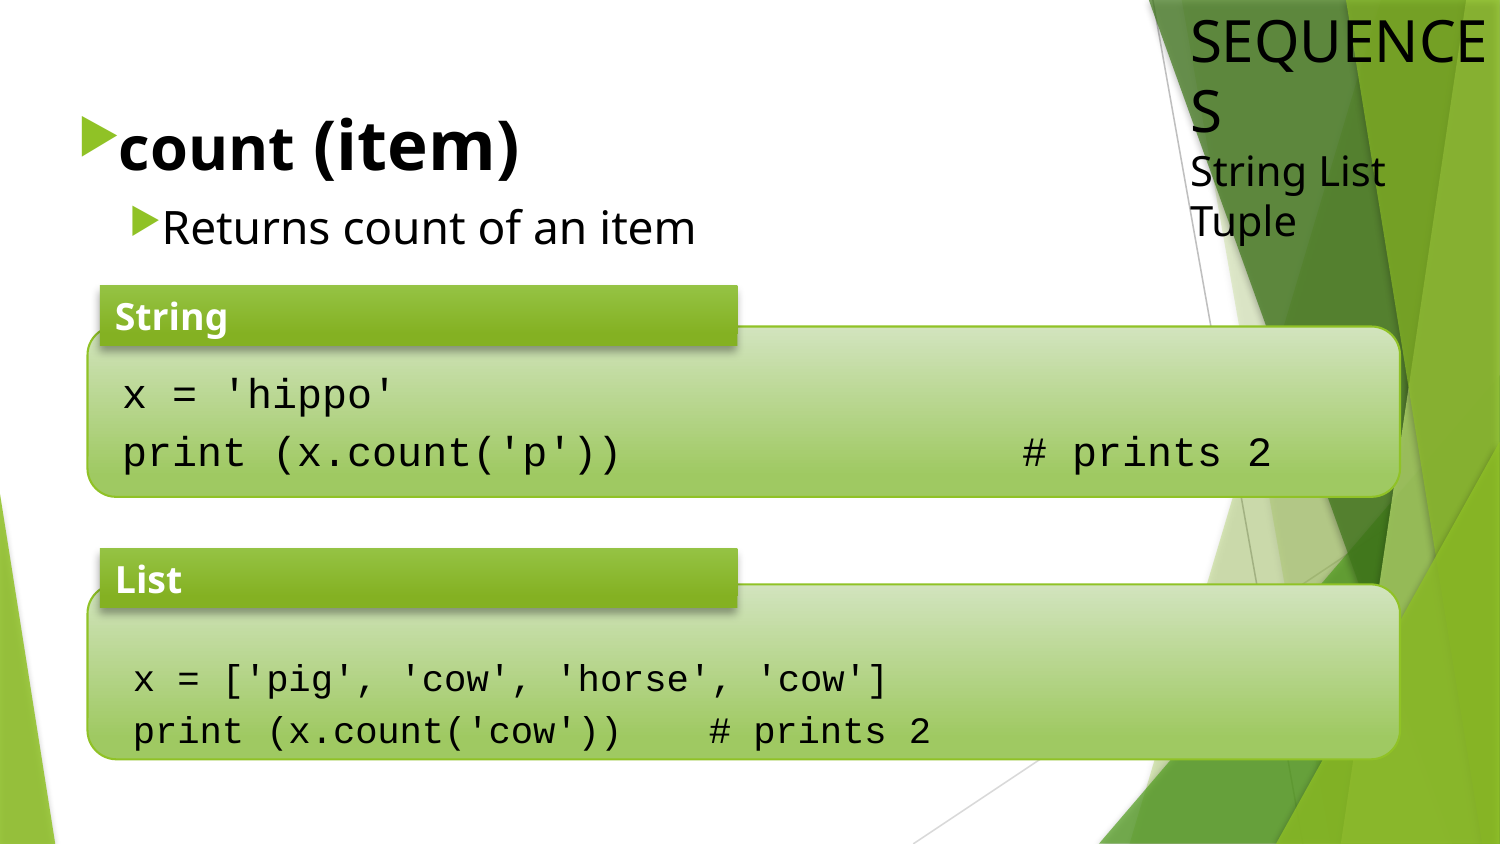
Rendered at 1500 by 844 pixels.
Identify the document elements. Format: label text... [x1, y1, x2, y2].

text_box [86, 285, 1401, 498]
list count (item) Returns count of an item [62, 93, 1413, 263]
title SEQUENCES String List Tuple [1175, 0, 1500, 110]
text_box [86, 547, 1401, 760]
